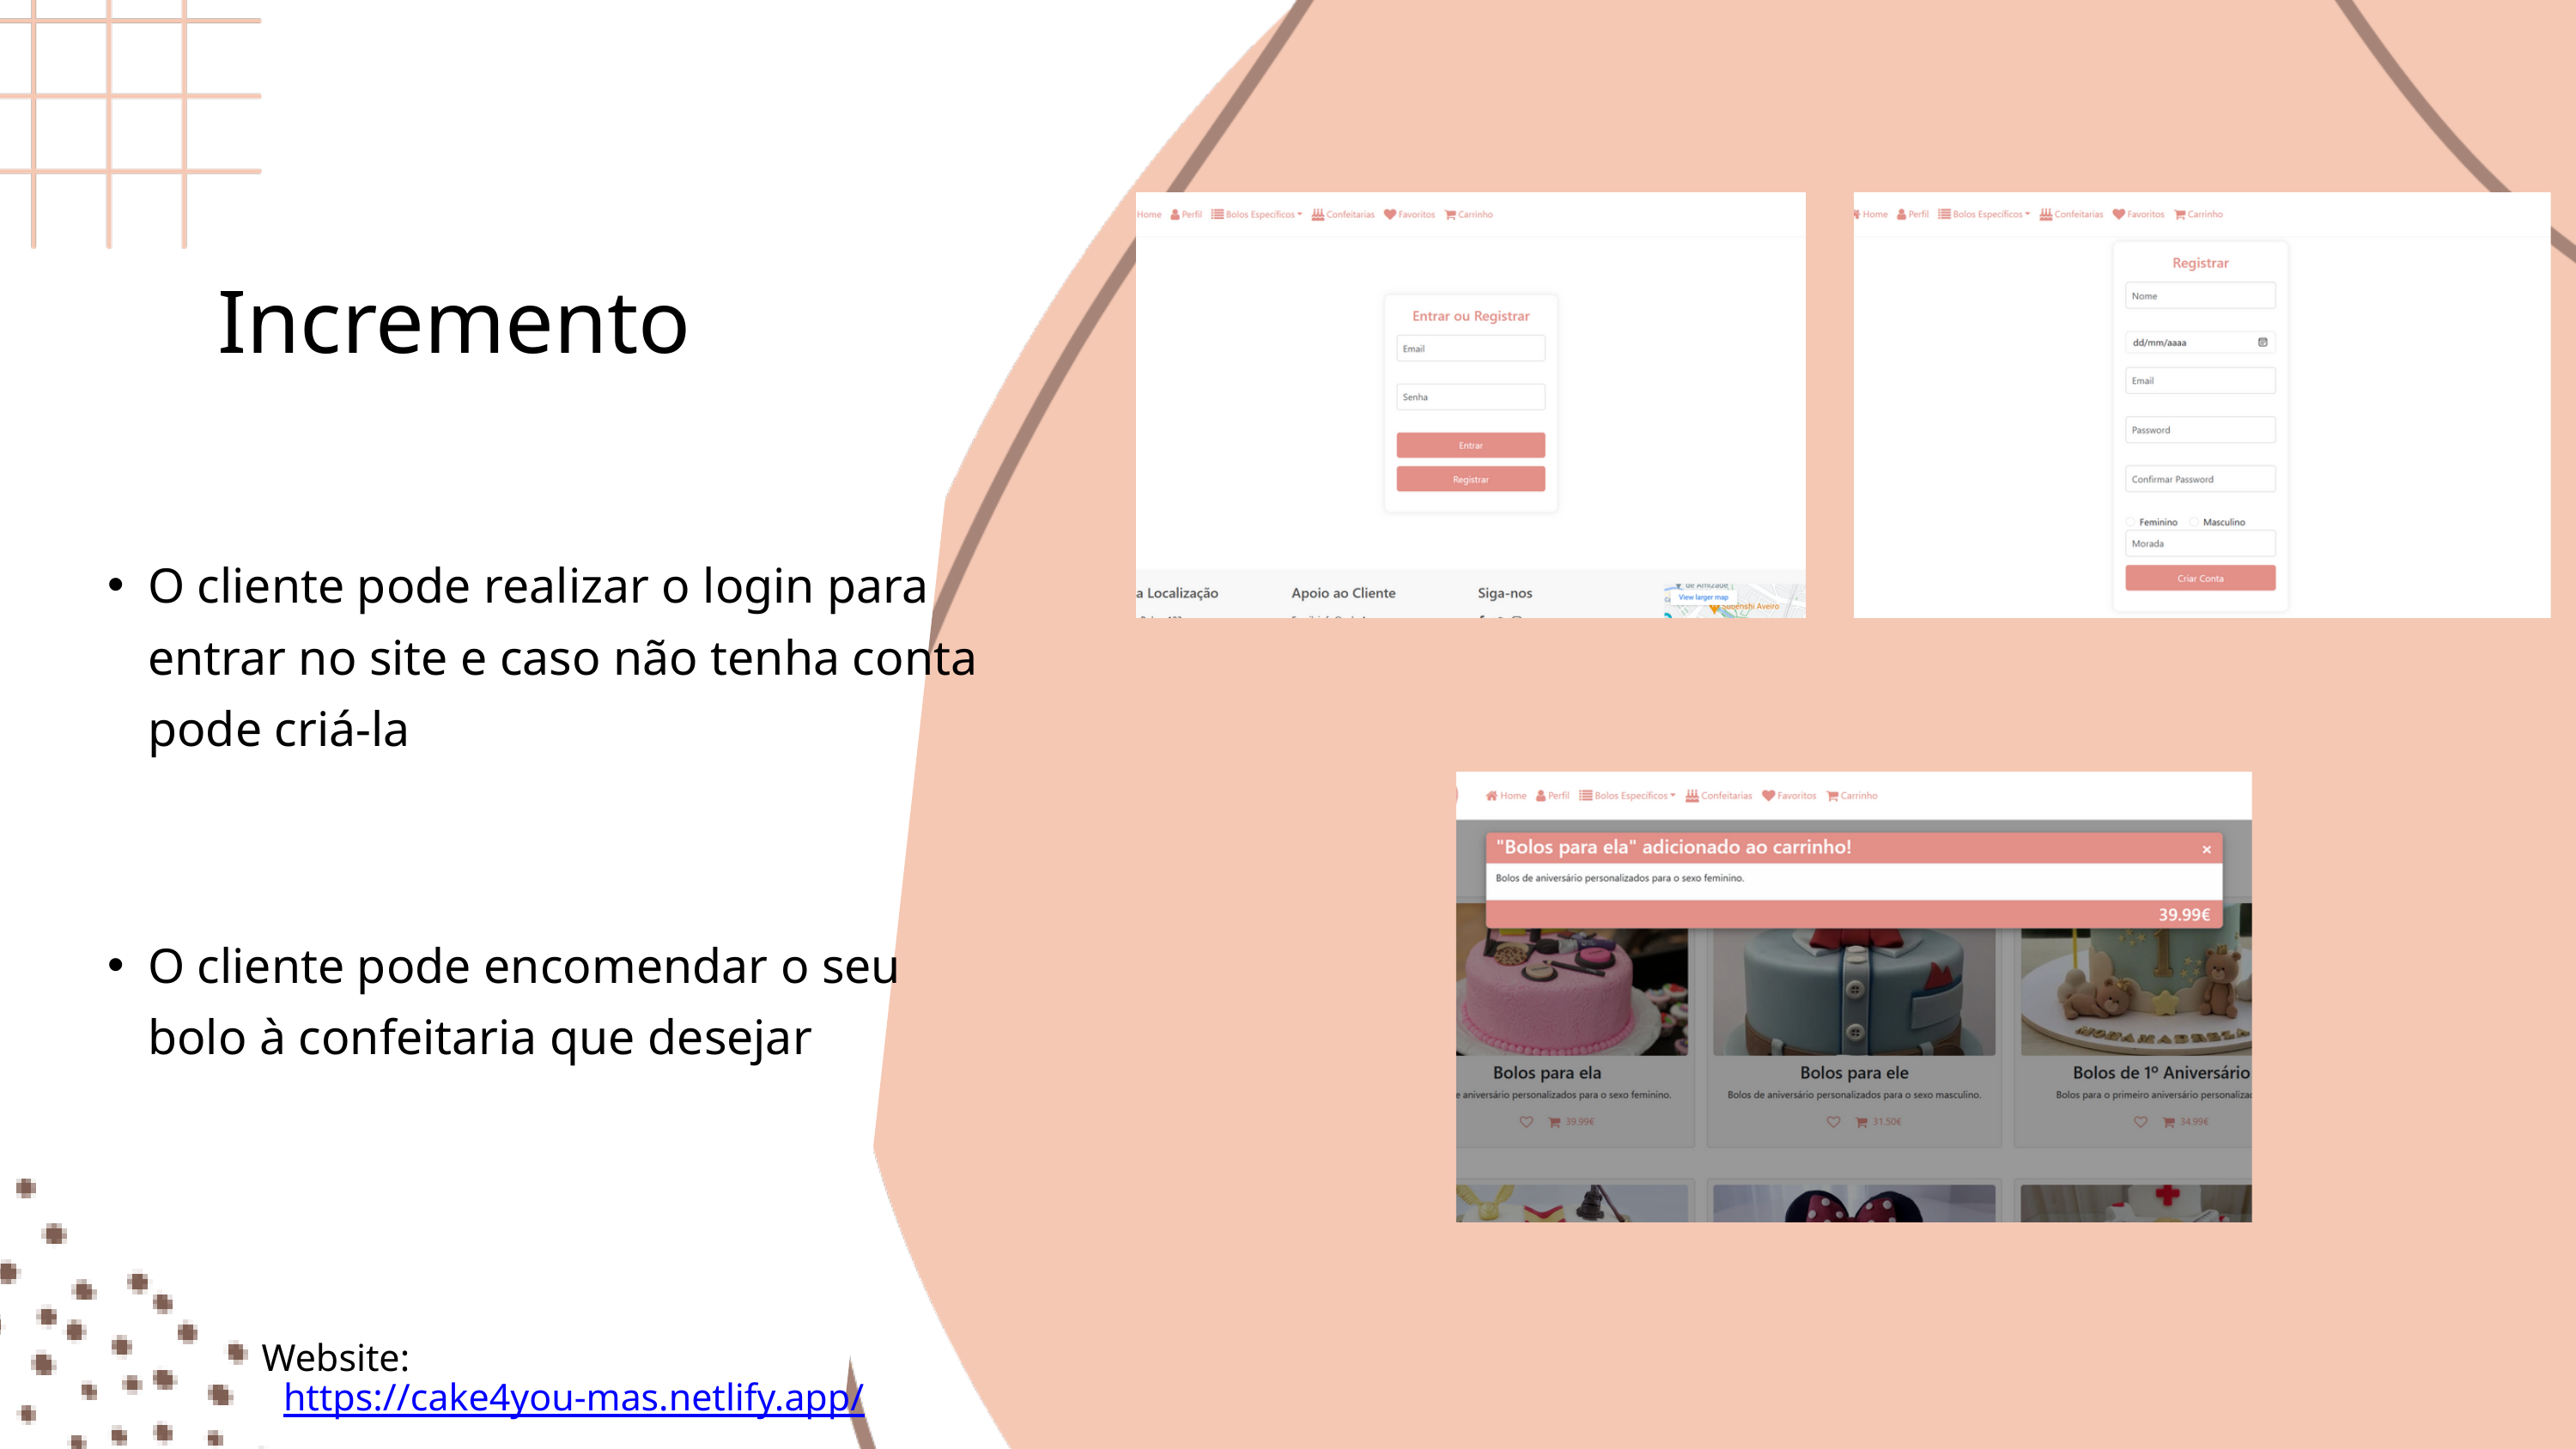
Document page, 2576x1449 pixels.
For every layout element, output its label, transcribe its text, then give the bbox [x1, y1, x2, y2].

text_box https://cake4you-mas.netlify.app/ [283, 1368, 1103, 1425]
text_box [1853, 192, 2551, 618]
text_box O cliente pode realizar o login para entrar no site e caso não tenha conta pode criá-la [66, 541, 1013, 756]
text_box [0, 0, 262, 249]
text_box [840, 0, 2576, 1449]
text_box O cliente pode encomendar o seu bolo à confeitaria que desejar [66, 921, 1013, 1064]
text_box Incremento [217, 266, 800, 371]
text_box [1135, 192, 1807, 618]
text_box Website: [261, 1323, 1082, 1379]
text_box [0, 1179, 284, 1449]
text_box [1455, 772, 2252, 1223]
